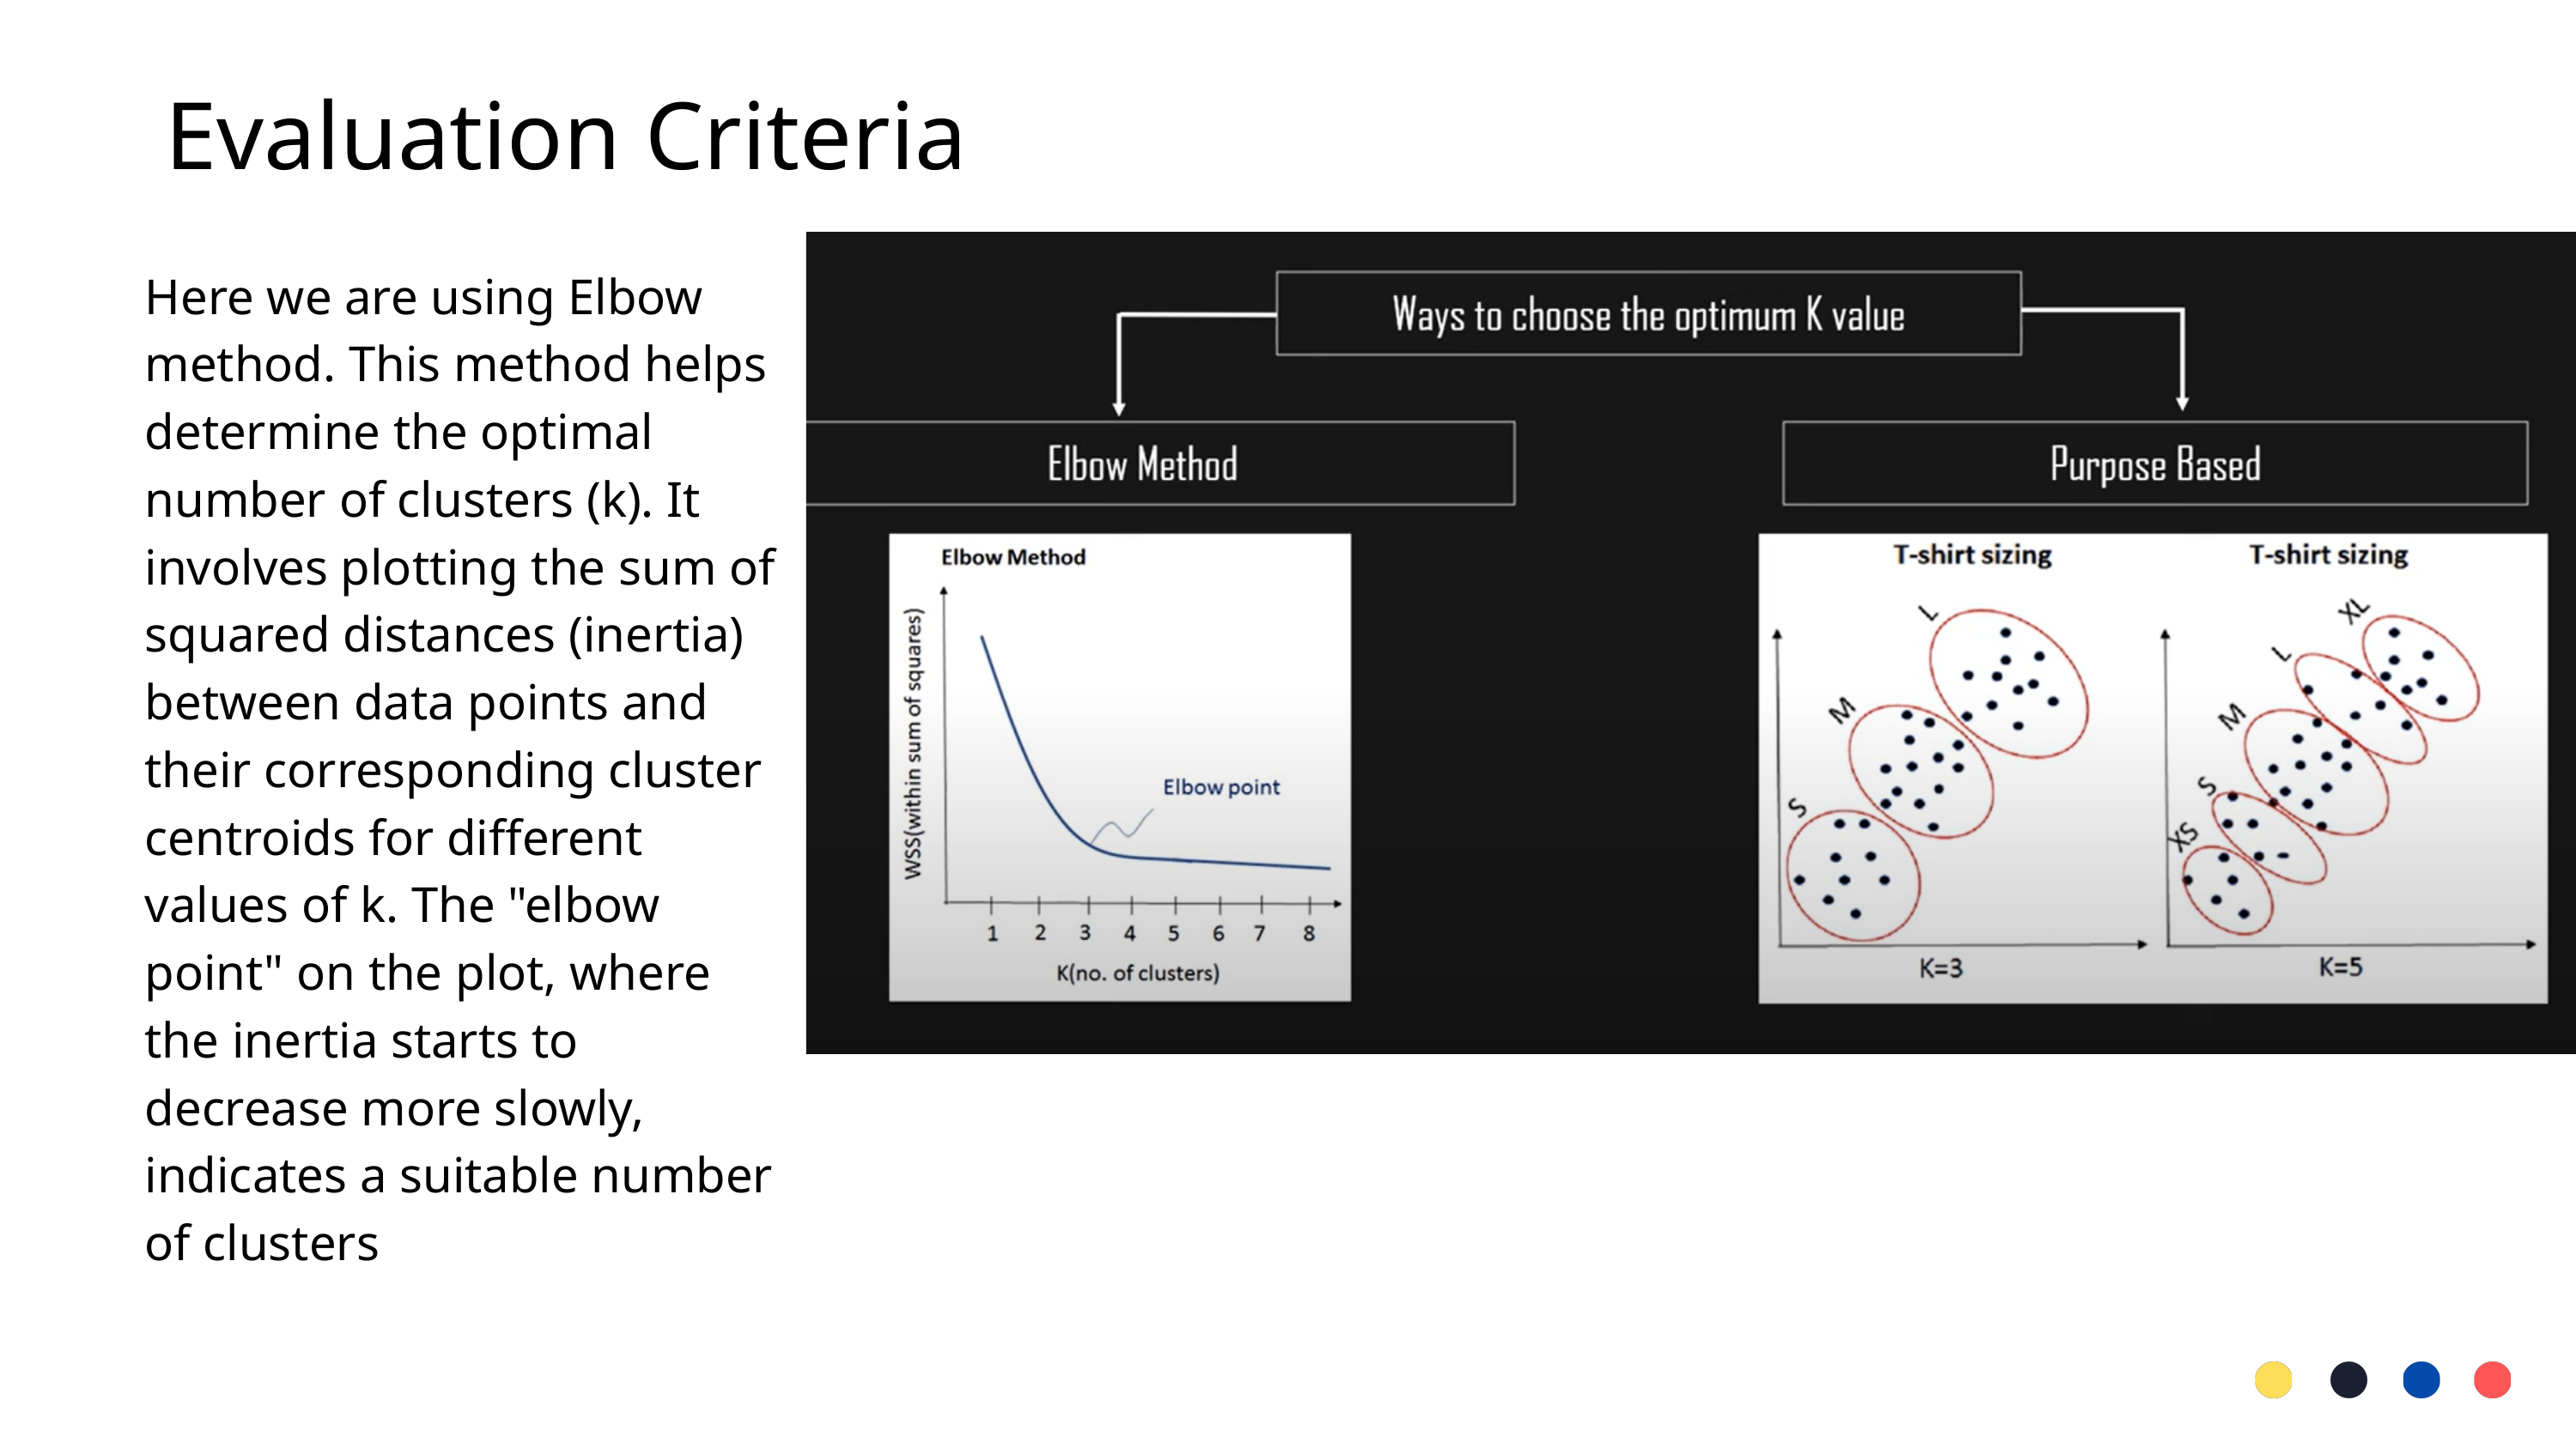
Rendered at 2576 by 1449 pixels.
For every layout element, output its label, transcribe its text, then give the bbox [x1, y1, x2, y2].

text_box Here we are using Elbow method. This method helps determine the optimal number of clusters (k). It involves plotting the sum of squared distances (inertia) between data points and their corresponding cluster centroids for different values of k. The "elbow point" on the plot, where the inertia starts to decrease more slowly, indicates a suitable number of clusters [144, 256, 787, 1270]
text_box [805, 232, 2576, 1054]
text_box [2403, 1361, 2440, 1398]
text_box [2474, 1361, 2512, 1398]
text_box [2255, 1361, 2293, 1398]
text_box Evaluation Criteria [64, 58, 1068, 189]
text_box [2330, 1361, 2367, 1398]
